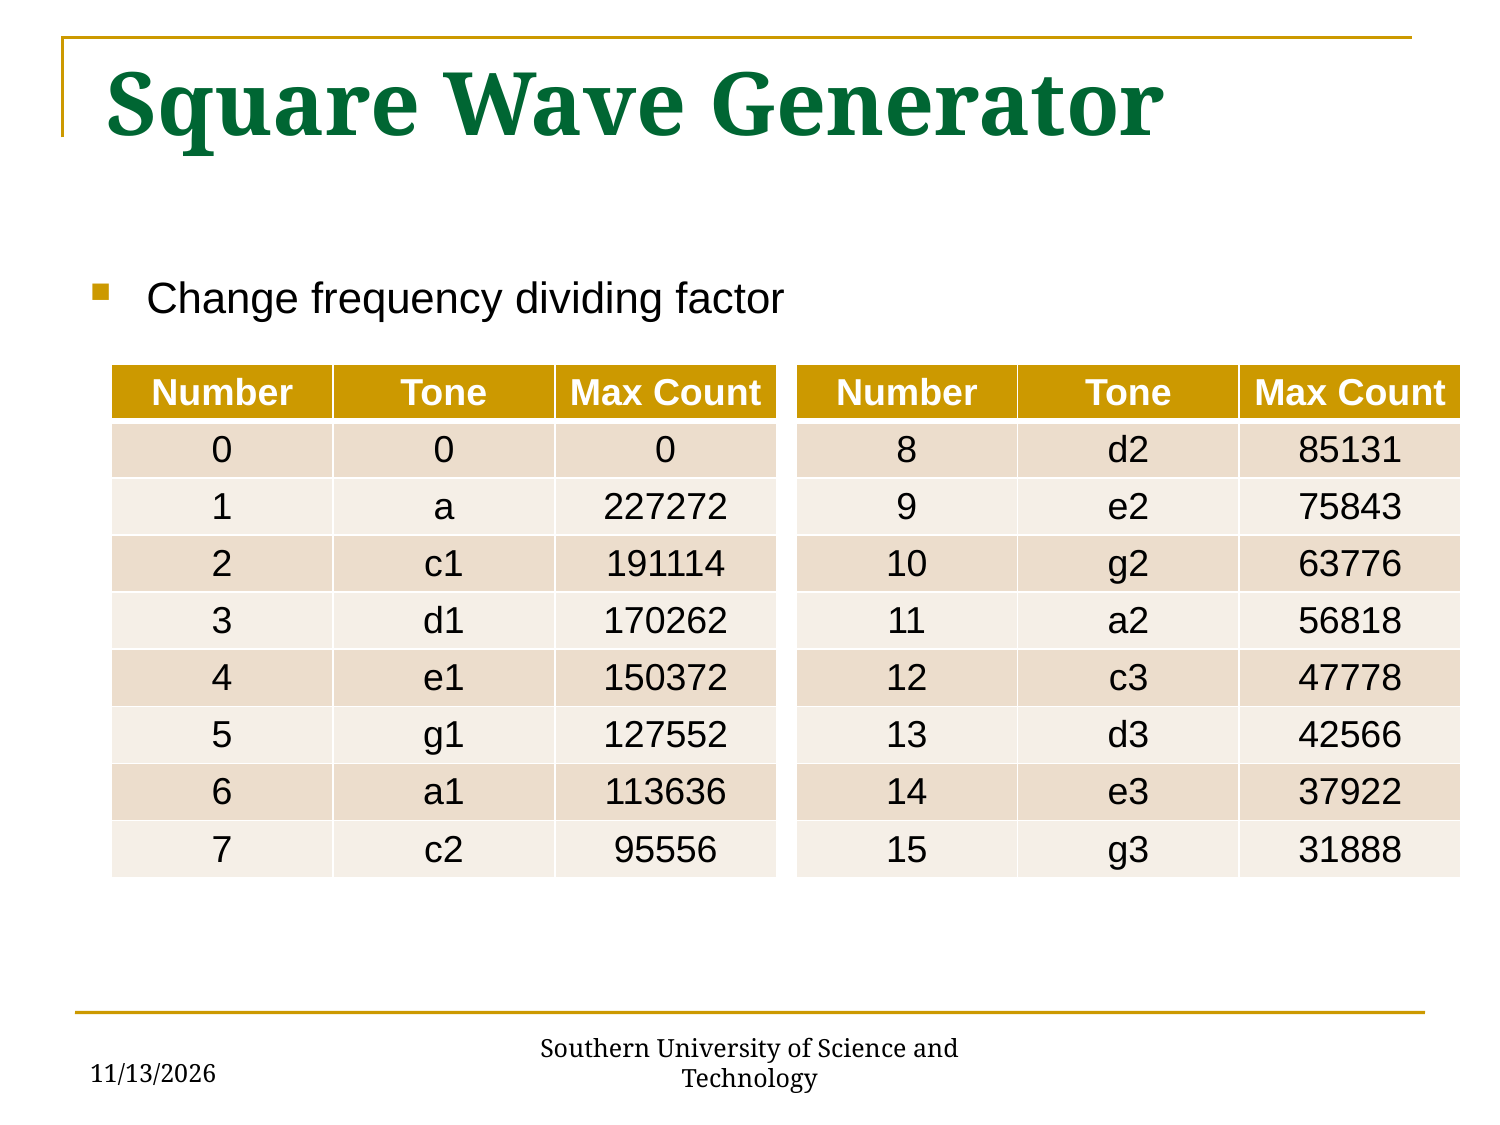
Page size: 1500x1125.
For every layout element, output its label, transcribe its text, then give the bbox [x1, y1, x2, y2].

table_cell 0 [112, 424, 332, 477]
table_cell 191114 [556, 536, 776, 591]
table_cell d3 [1018, 707, 1238, 763]
table_cell e3 [1018, 764, 1238, 820]
table_cell 3 [112, 593, 332, 648]
table_cell 95556 [556, 821, 776, 877]
table_cell c2 [334, 821, 554, 877]
table_cell e2 [1018, 479, 1238, 534]
table_cell 113636 [556, 764, 776, 820]
table_cell 10 [797, 536, 1017, 591]
table_cell 7 [112, 821, 332, 877]
table_cell 42566 [1240, 707, 1460, 763]
table_header Number [112, 365, 332, 418]
table_cell 150372 [556, 650, 776, 706]
table_cell 9 [797, 479, 1017, 534]
table_cell d2 [1018, 424, 1238, 477]
footer Southern University of Science and Technology [501, 1024, 999, 1100]
table_cell g1 [334, 707, 554, 763]
table_cell c1 [334, 536, 554, 591]
table_cell e1 [334, 650, 554, 706]
table_cell 56818 [1240, 593, 1460, 648]
table_cell 37922 [1240, 764, 1460, 820]
table_cell 85131 [1240, 424, 1460, 477]
table_cell g2 [1018, 536, 1238, 591]
table_cell 75843 [1240, 479, 1460, 534]
table_cell 1 [112, 479, 332, 534]
table_cell 8 [797, 424, 1017, 477]
table_cell 0 [334, 424, 554, 477]
table_cell d1 [334, 593, 554, 648]
table_cell 227272 [556, 479, 776, 534]
table_cell 31888 [1240, 821, 1460, 877]
table_cell 63776 [1240, 536, 1460, 591]
title Square Wave Generator [91, 59, 1442, 247]
table_cell 6 [112, 764, 332, 820]
table_cell c3 [1018, 650, 1238, 706]
table_cell 14 [797, 764, 1017, 820]
table_cell 0 [556, 424, 776, 477]
table_cell 2 [112, 536, 332, 591]
text_box Change frequency dividing factor [74, 262, 1425, 1006]
table_cell a1 [334, 764, 554, 820]
table_cell 4 [112, 650, 332, 706]
table_cell 12 [797, 650, 1017, 706]
table_header Max Count [1240, 365, 1460, 418]
table_cell 15 [797, 821, 1017, 877]
table_cell a [334, 479, 554, 534]
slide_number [74, 1023, 426, 1100]
table_header Tone [1018, 365, 1238, 418]
table_cell 5 [112, 707, 332, 763]
table_cell 127552 [556, 707, 776, 763]
table_cell 170262 [556, 593, 776, 648]
table_header Number [797, 365, 1017, 418]
table_header Max Count [556, 365, 776, 418]
table_cell 13 [797, 707, 1017, 763]
table_cell 47778 [1240, 650, 1460, 706]
table_cell g3 [1018, 821, 1238, 877]
table_header Tone [334, 365, 554, 418]
table_cell a2 [1018, 593, 1238, 648]
table_cell 11 [797, 593, 1017, 648]
